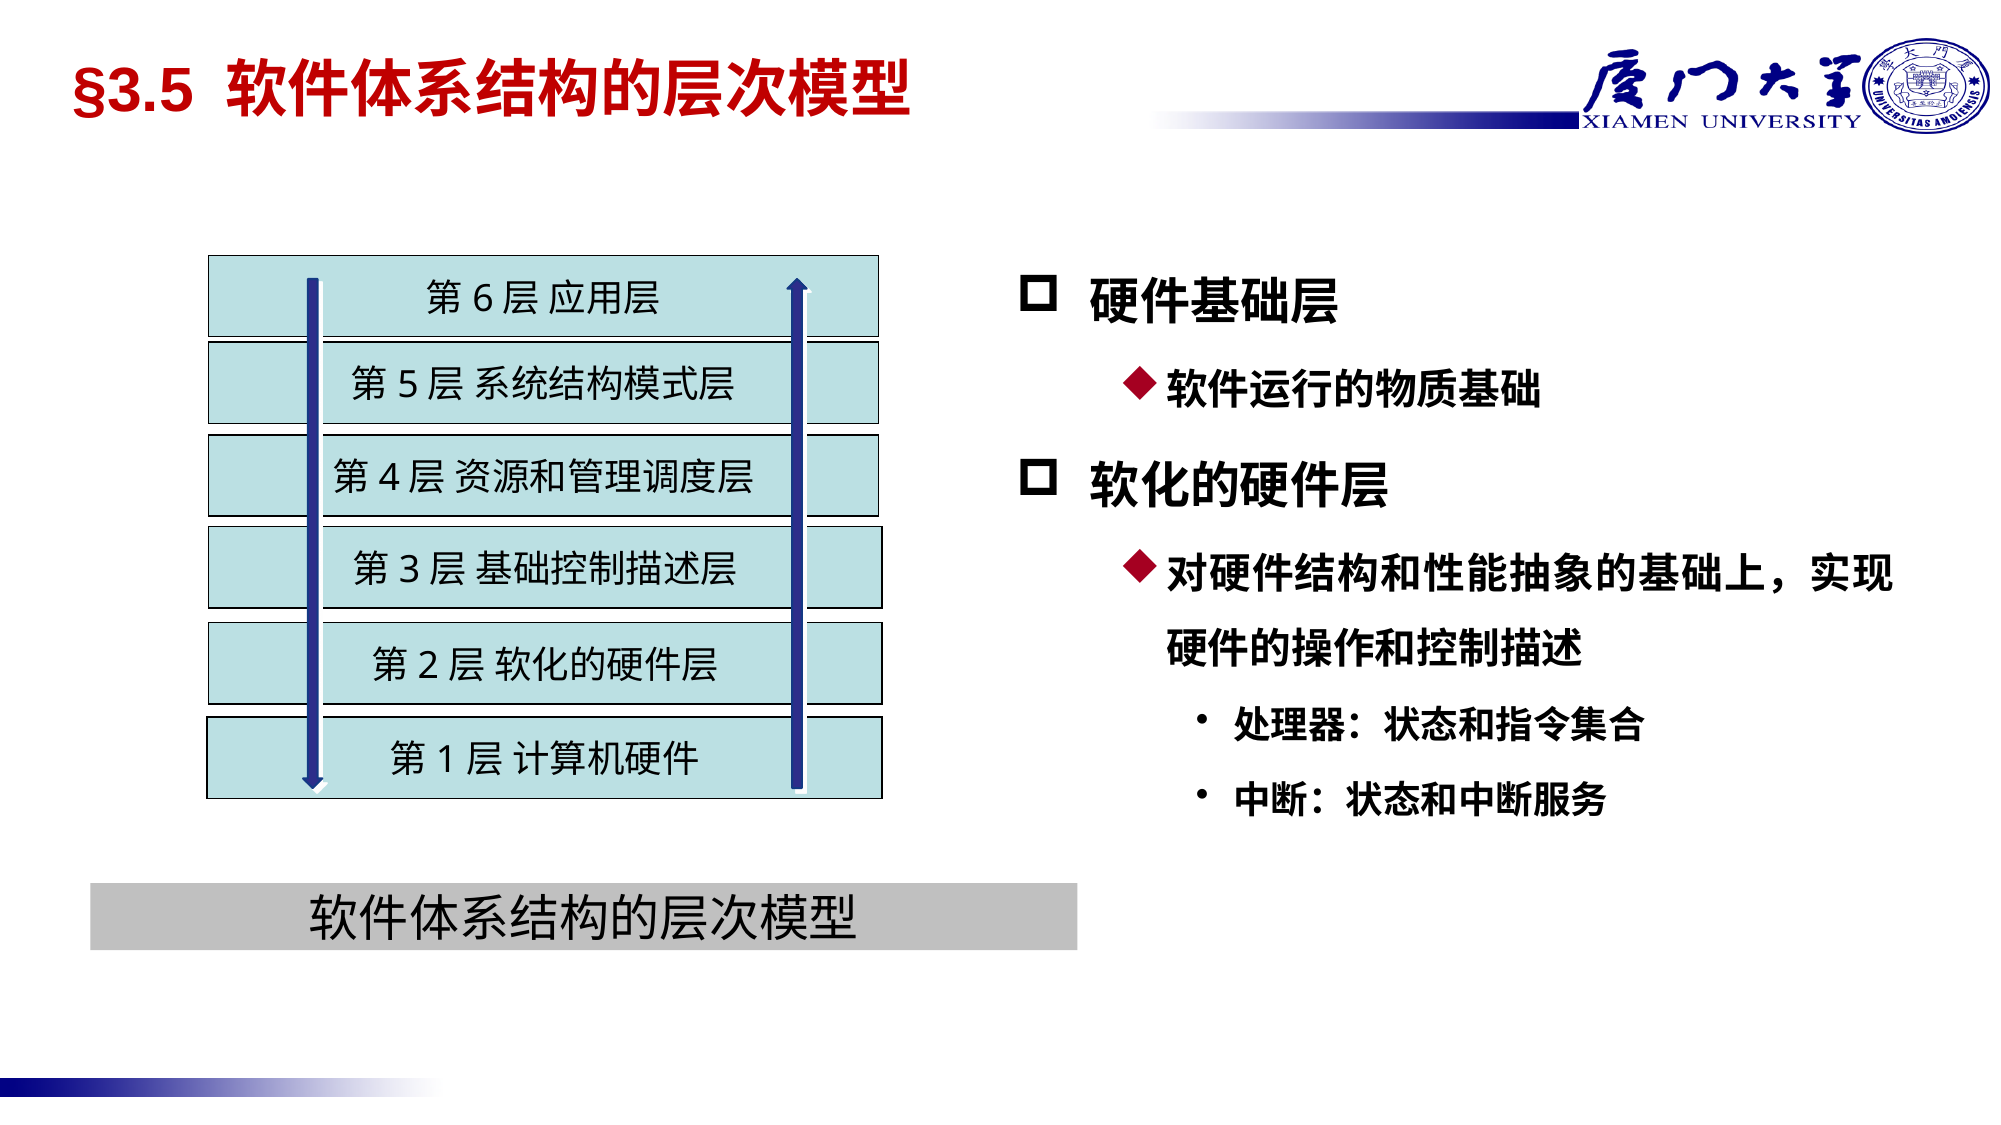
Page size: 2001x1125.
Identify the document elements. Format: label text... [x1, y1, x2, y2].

text_box 第2层 软化的硬件层 [807, 622, 882, 705]
text_box 第1层 计算机硬件 [207, 717, 882, 799]
text_box 第3层 基础控制描述层 [208, 526, 307, 608]
text_box 软件体系结构的层次模型 [90, 883, 1001, 951]
text_box 第2层 软化的硬件层 [322, 622, 792, 705]
title §3.5 软件体系结构的层次模型 [1, 42, 2000, 156]
text_box 第4层 资源和管理调度层 [322, 434, 792, 517]
text_box 第4层 资源和管理调度层 [807, 434, 879, 517]
picture [0, 1078, 676, 1097]
text_box 第3层 基础控制描述层 [807, 526, 882, 608]
text_box 第6层 应用层 [208, 255, 879, 337]
text_box [303, 278, 323, 789]
text_box 第2层 软化的硬件层 [208, 622, 307, 705]
text_box [787, 278, 807, 789]
text_box 第5层 系统结构模式层 [322, 342, 792, 424]
picture [1862, 38, 1990, 42]
text_box 第4层 资源和管理调度层 [208, 434, 307, 517]
text_box 第5层 系统结构模式层 [807, 342, 879, 424]
text_box 第3层 基础控制描述层 [322, 526, 792, 608]
text_box 第5层 系统结构模式层 [208, 342, 307, 424]
text_box 硬件基础层 软件运行的物质基础 软化的硬件层 对硬件结构和性能抽象的基础上，实现硬件的操作和控制描述 处理器：状态和指令集合 中断：状态和中断服务 [1001, 232, 1910, 1038]
